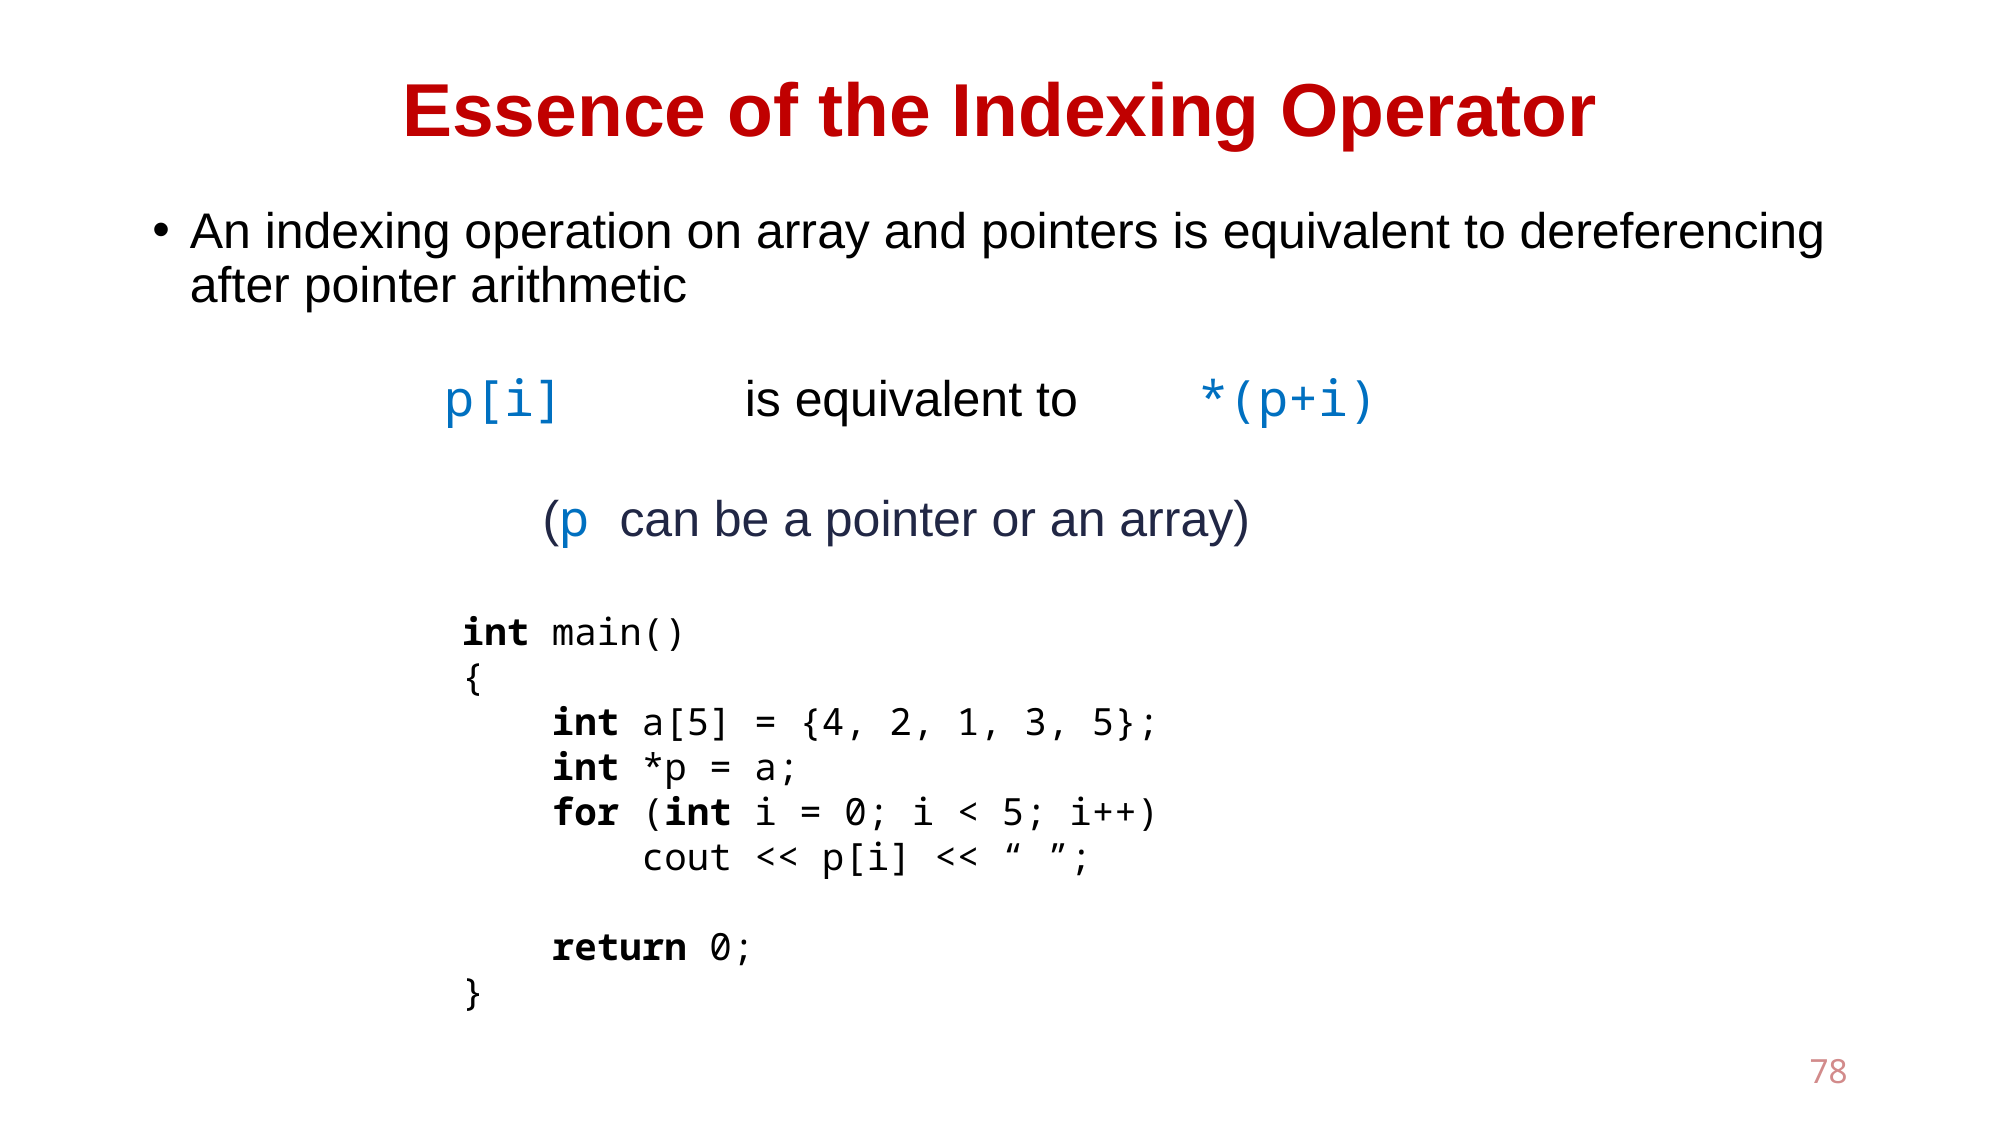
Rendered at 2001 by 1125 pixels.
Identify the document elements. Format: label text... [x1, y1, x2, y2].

slide_number 78 [1412, 1042, 1863, 1103]
text_box int main() { int a[5] = {4, 2, 1, 3, 5}; int *p = a; for (int i = 0; i < 5; i++) cout << p[i] << “ ”; return 0; } [447, 600, 1352, 1020]
title Essence of the Indexing Operator [137, 59, 1863, 166]
list An indexing operation on array and pointers is equivalent to dereferencing after pointer arithmetic [137, 197, 1863, 1025]
text_box p[i] is equivalent to *(p+i) (p can be a pointer or an array) [430, 358, 1430, 554]
